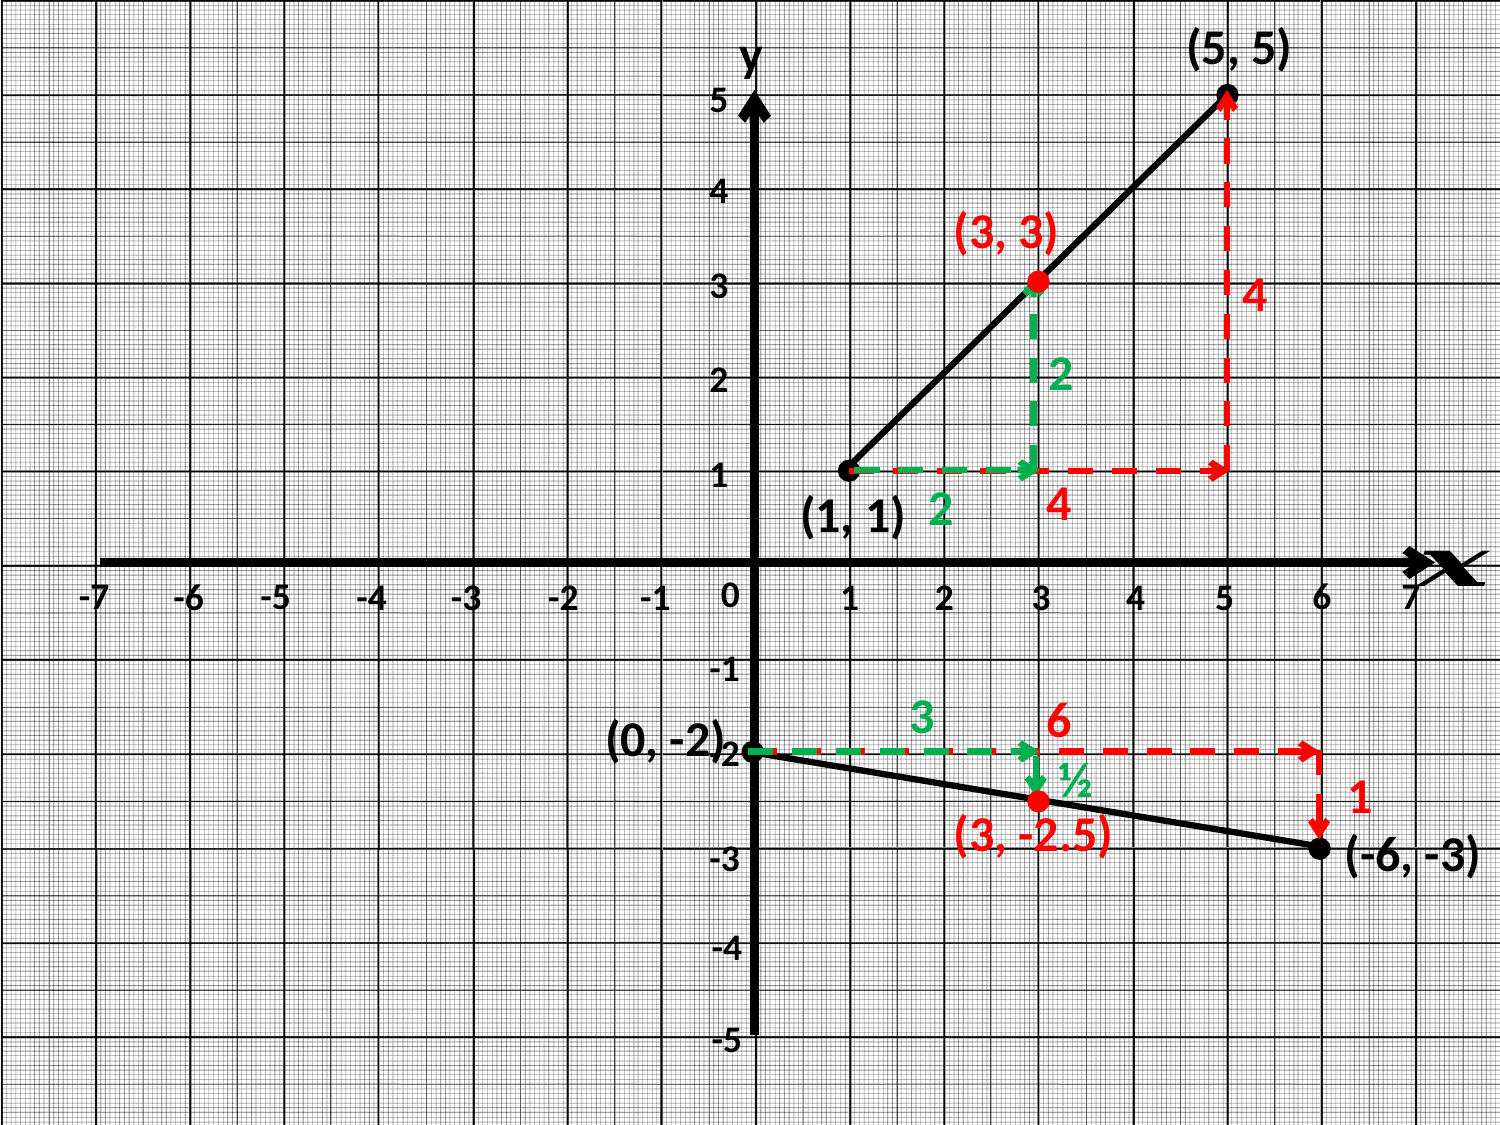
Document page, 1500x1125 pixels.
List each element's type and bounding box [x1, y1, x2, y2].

text_box [848, 94, 1224, 467]
text_box [758, 760, 1314, 846]
picture [0, 0, 1500, 1125]
